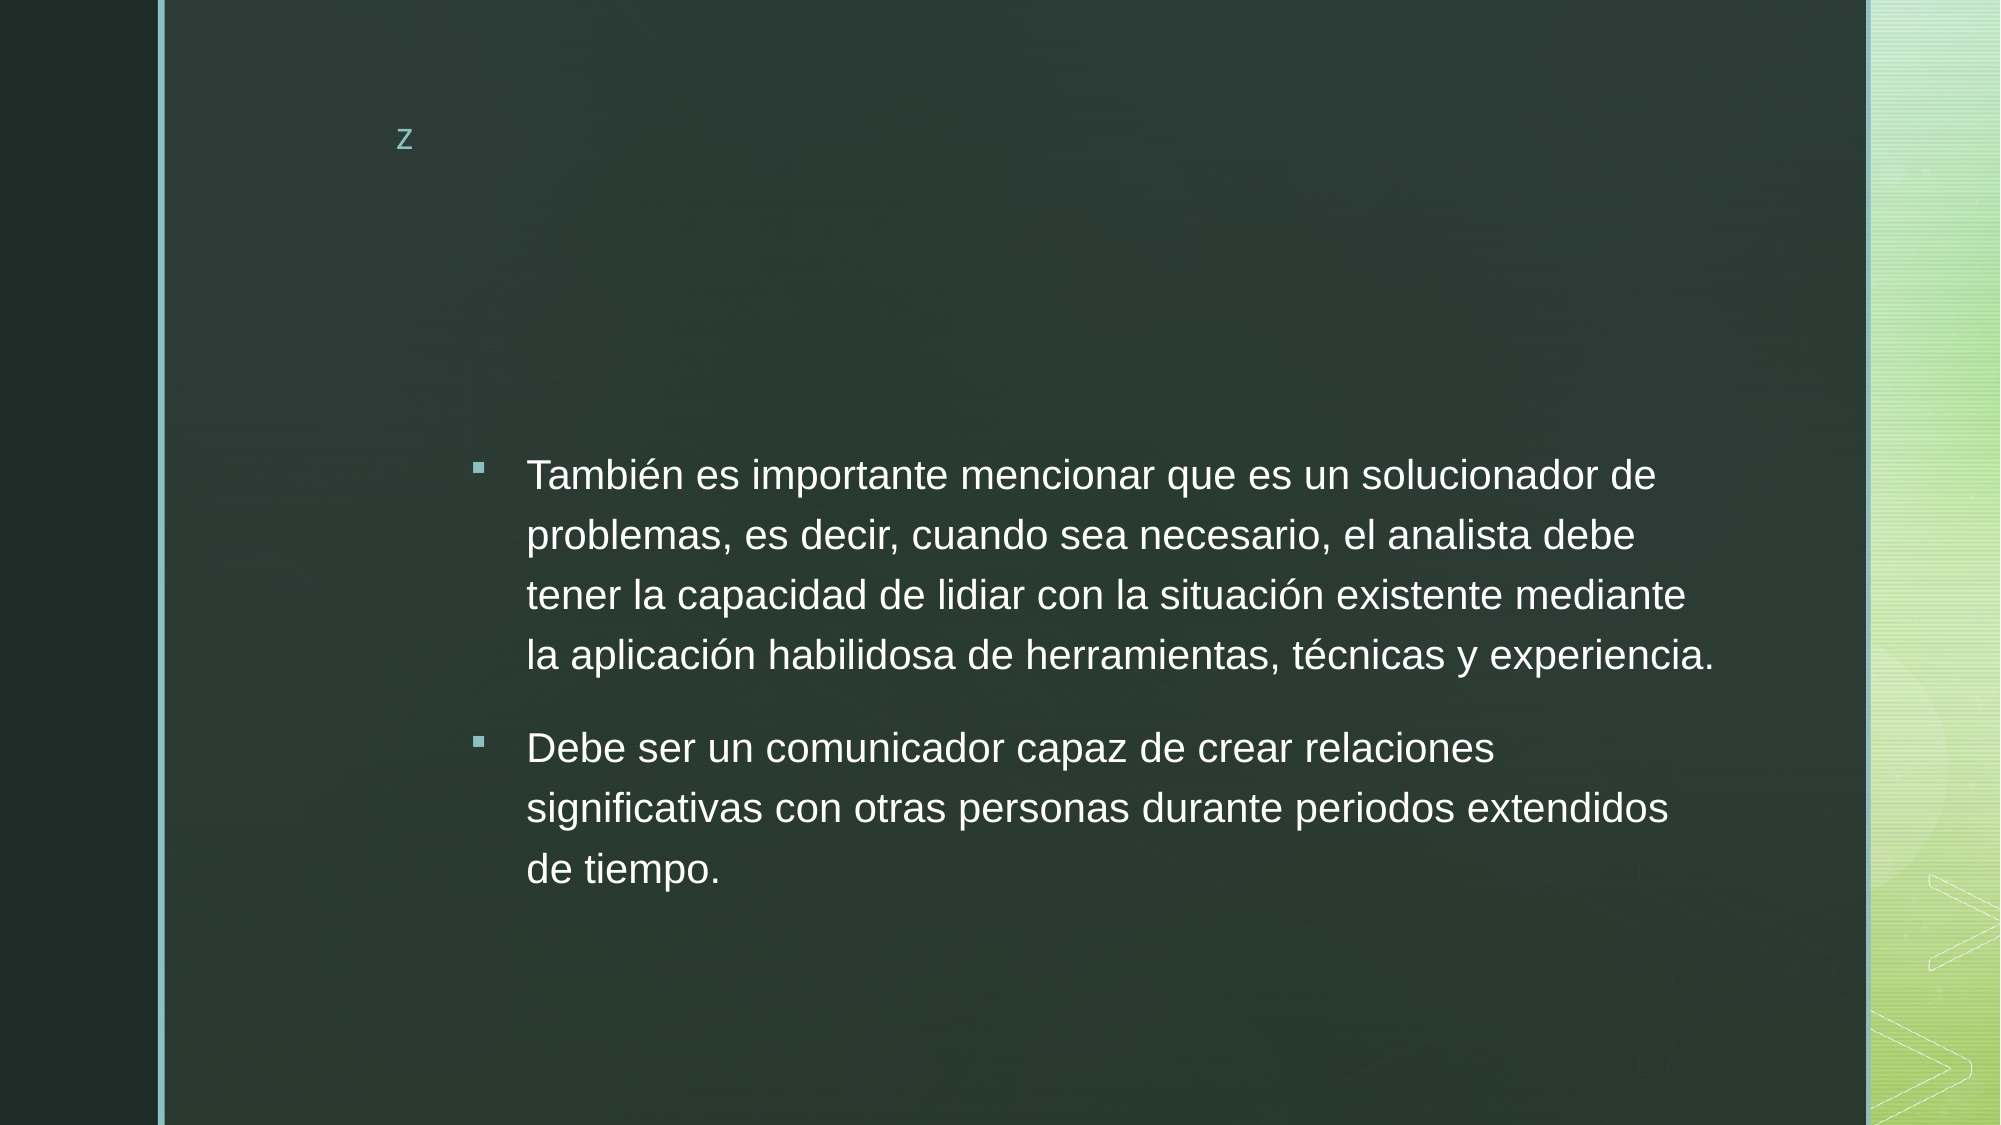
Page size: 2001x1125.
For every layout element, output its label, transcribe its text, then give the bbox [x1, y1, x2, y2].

picture [1871, 0, 2001, 1125]
list También es importante mencionar que es un solucionador de problemas, es decir, cuando sea necesario, el analista debe tener la capacidad de lidiar con la situación existente mediante la aplicación habilidosa de herramientas, técnicas y experiencia. Debe ser un comunicador capaz de crear relaciones significativas con otras personas durante periodos extendidos de tiempo. [454, 336, 1734, 993]
